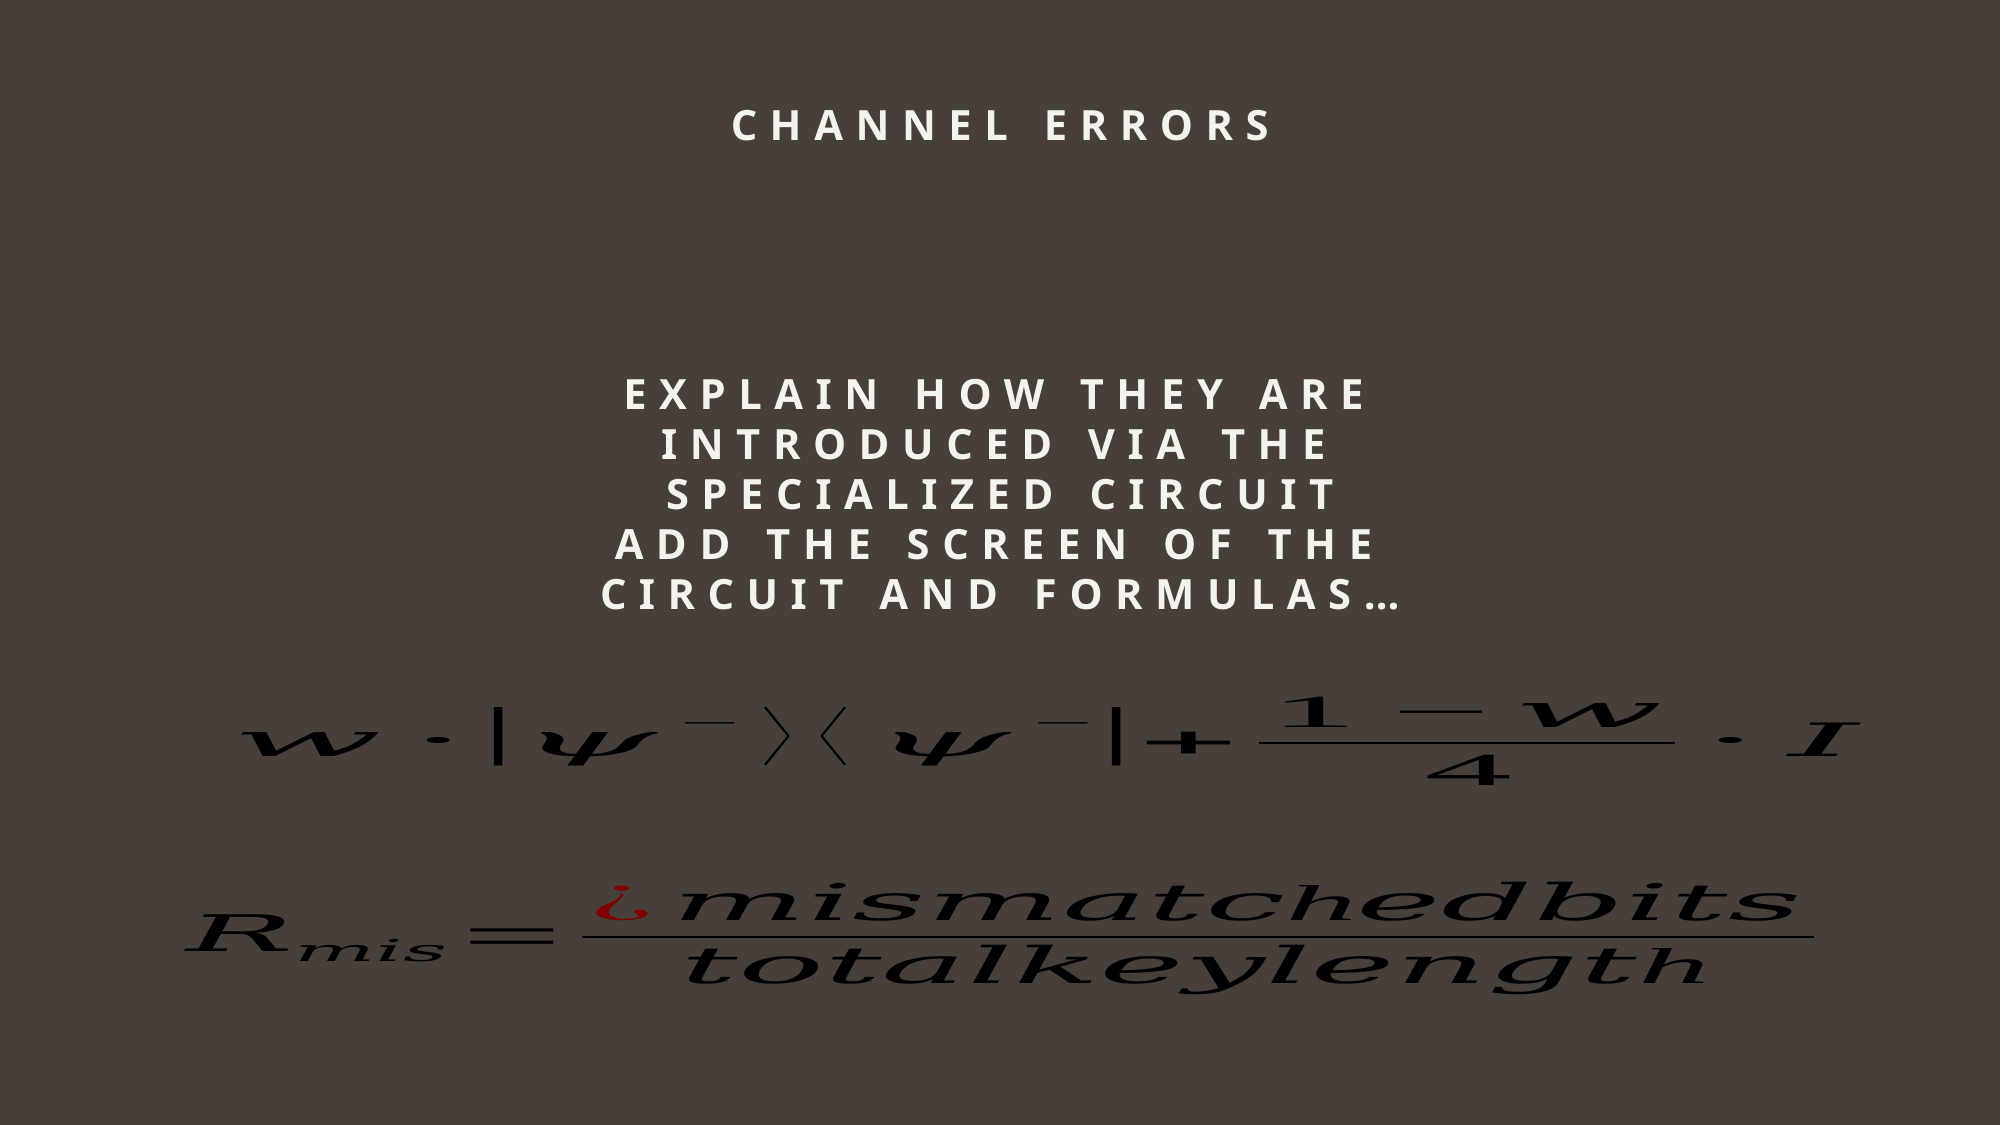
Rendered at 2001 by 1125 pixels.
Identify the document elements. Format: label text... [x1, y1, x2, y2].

text_box CHANNEL ERRORS [547, 90, 1453, 156]
text_box EXPLAIN HOW THEY ARE INTRODUCED VIA THE SPECIALIZED CIRCUIT ADD THE SCREEN OF THE CIRCUIT AND FORMULAS… [547, 360, 1453, 625]
